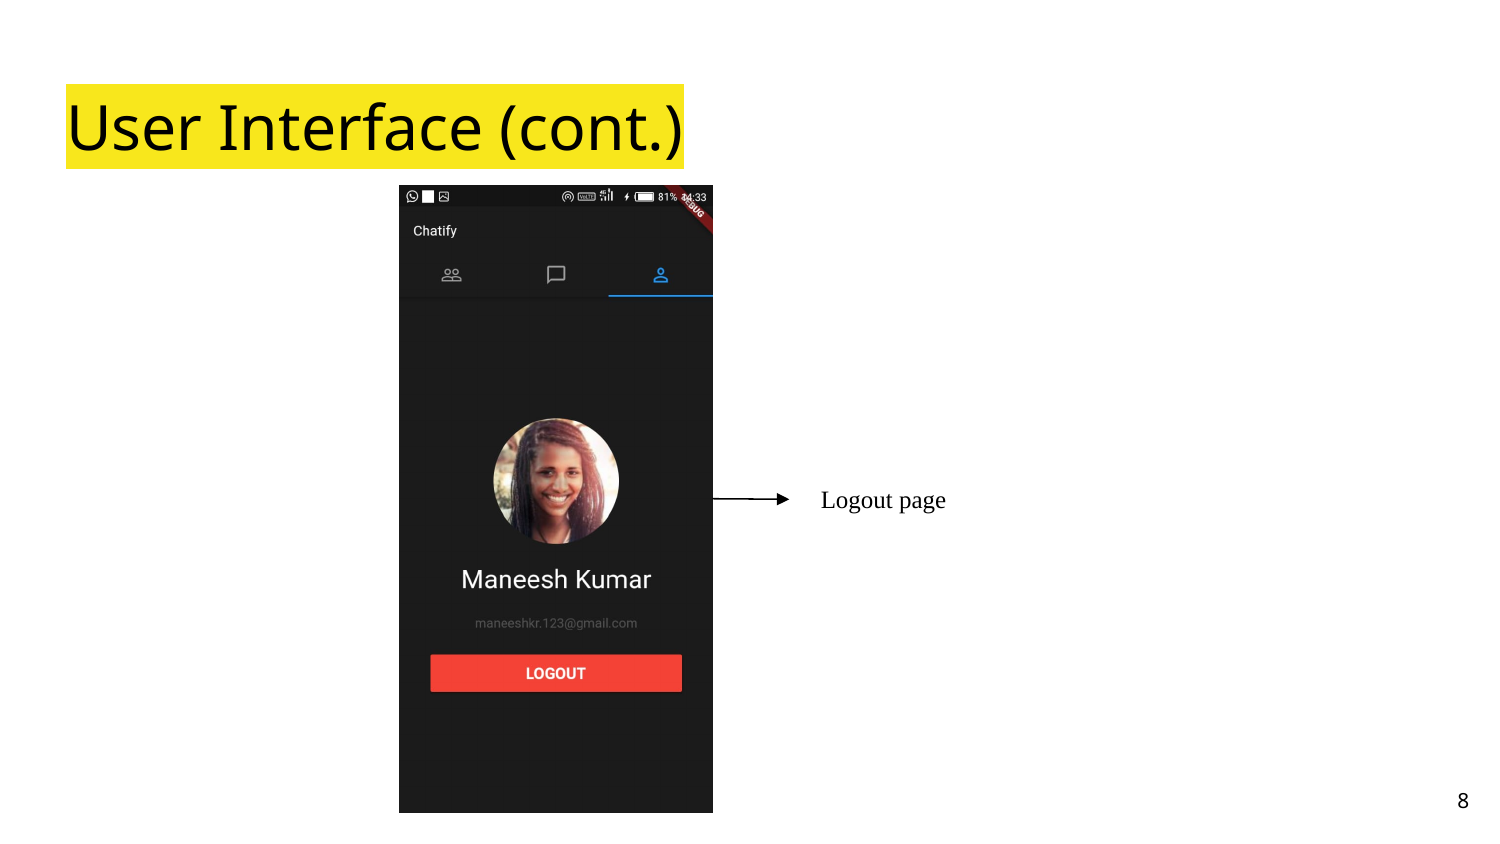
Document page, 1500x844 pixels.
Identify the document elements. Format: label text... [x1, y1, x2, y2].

slide_number ‹#› [1394, 769, 1484, 834]
picture [398, 185, 713, 813]
title User Interface (cont.) [51, 72, 1449, 167]
text_box Logout page [805, 468, 1327, 529]
